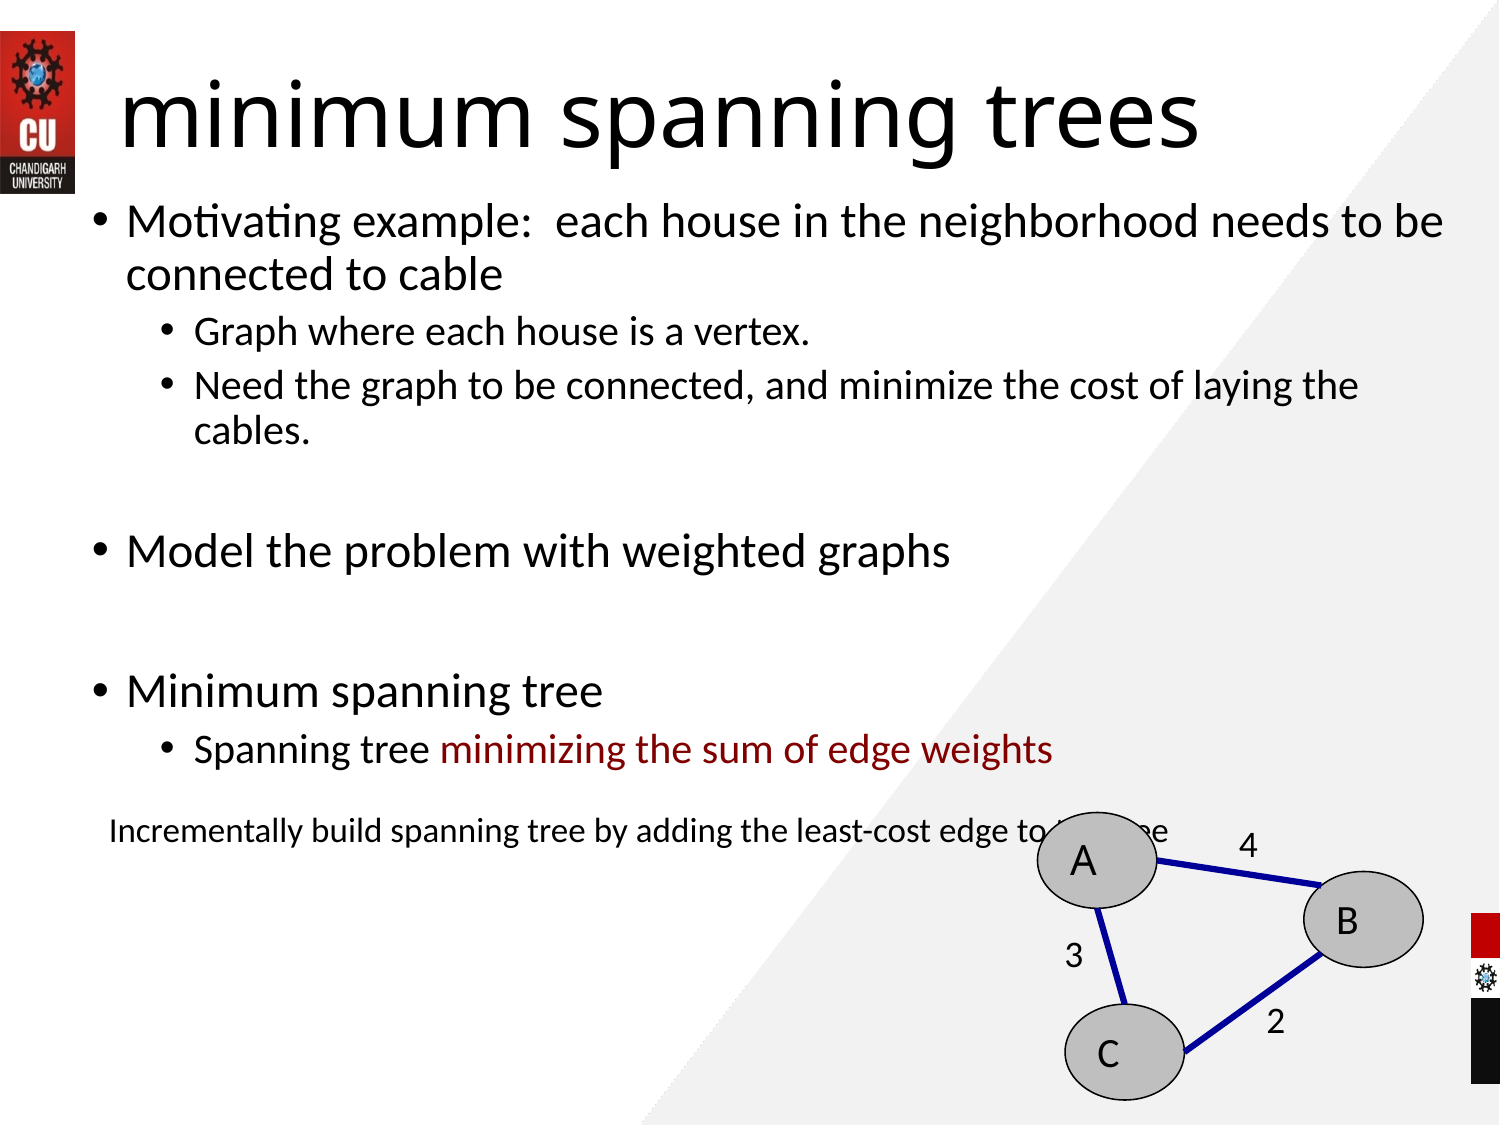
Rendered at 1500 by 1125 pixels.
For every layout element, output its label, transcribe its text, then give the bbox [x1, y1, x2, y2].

picture [0, 0, 1500, 1125]
list Motivating example: each house in the neighborhood needs to be connected to cable Graph where each house is a vertex. Need the graph to be connected, and minimize the cost of laying the cables. Model the problem with weighted graphs Minimum spanning tree Spanning tree minimizing the sum of edge weights Incrementally build spanning tree by adding the least-cost edge to the tree [76, 187, 1469, 863]
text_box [1037, 812, 1424, 1100]
title minimum spanning trees [103, 59, 1397, 175]
